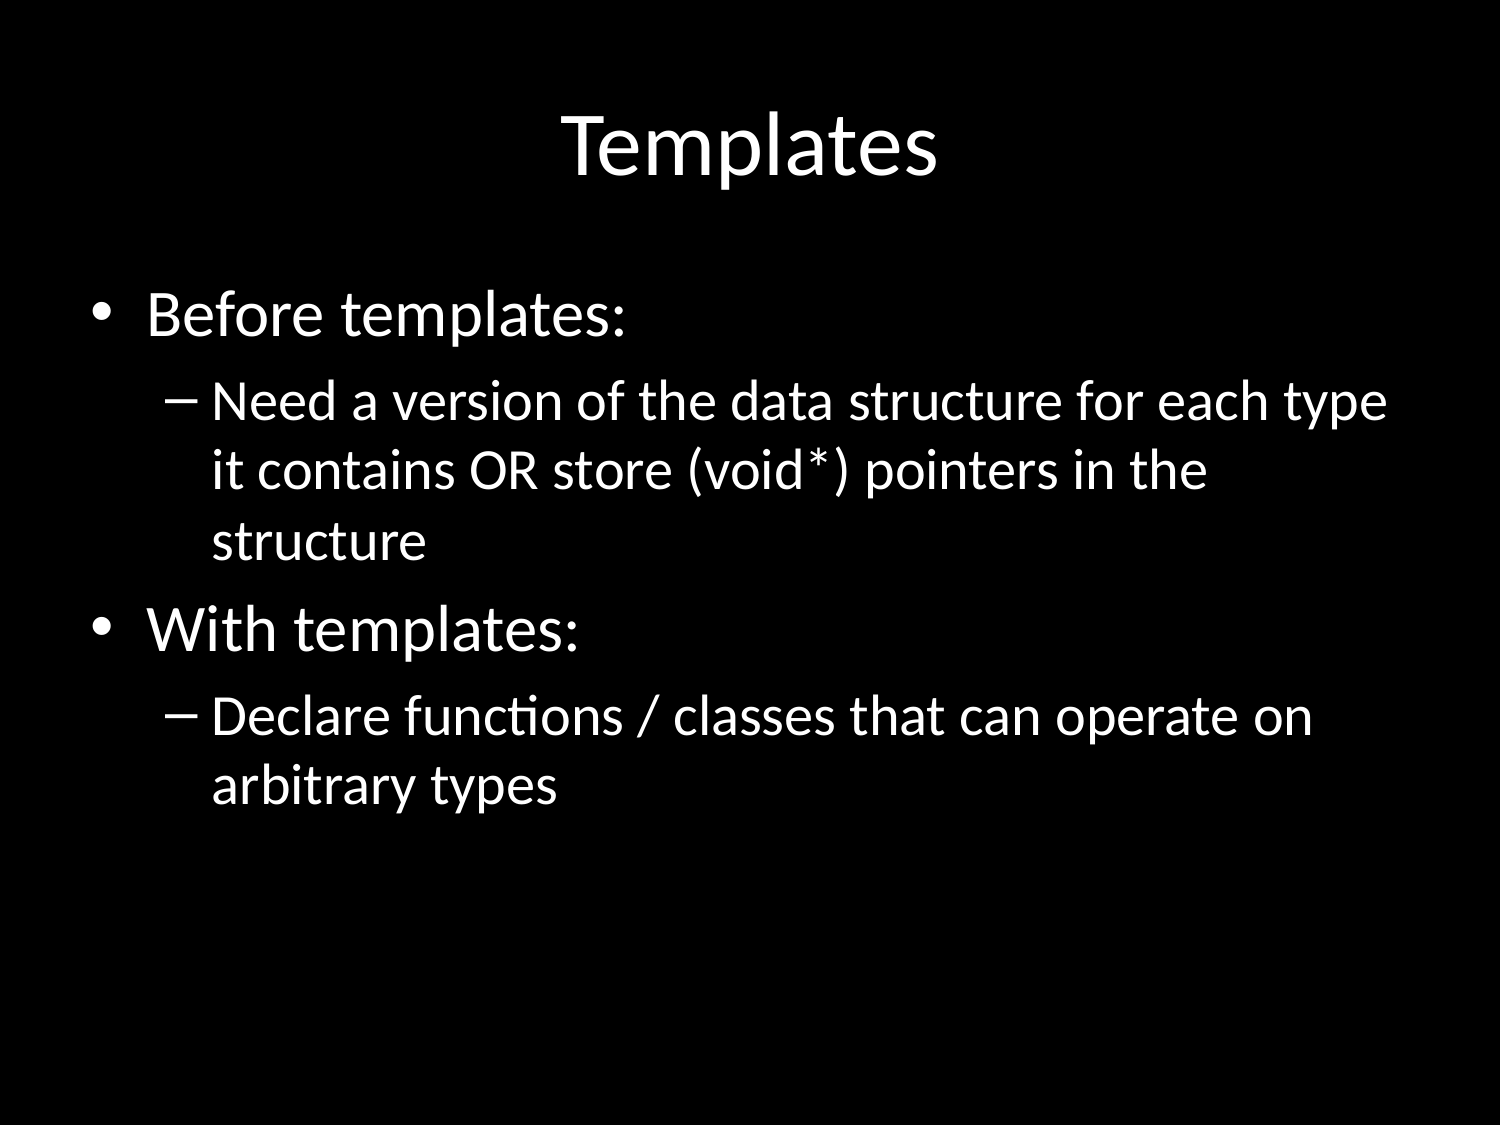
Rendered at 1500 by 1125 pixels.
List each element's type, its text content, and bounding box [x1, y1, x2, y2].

list Before templates: Need a version of the data structure for each type it contains OR store (void*) pointers in the structure With templates: Declare functions / classes that can operate on arbitrary types [75, 262, 1425, 1005]
title Templates [75, 45, 1425, 233]
